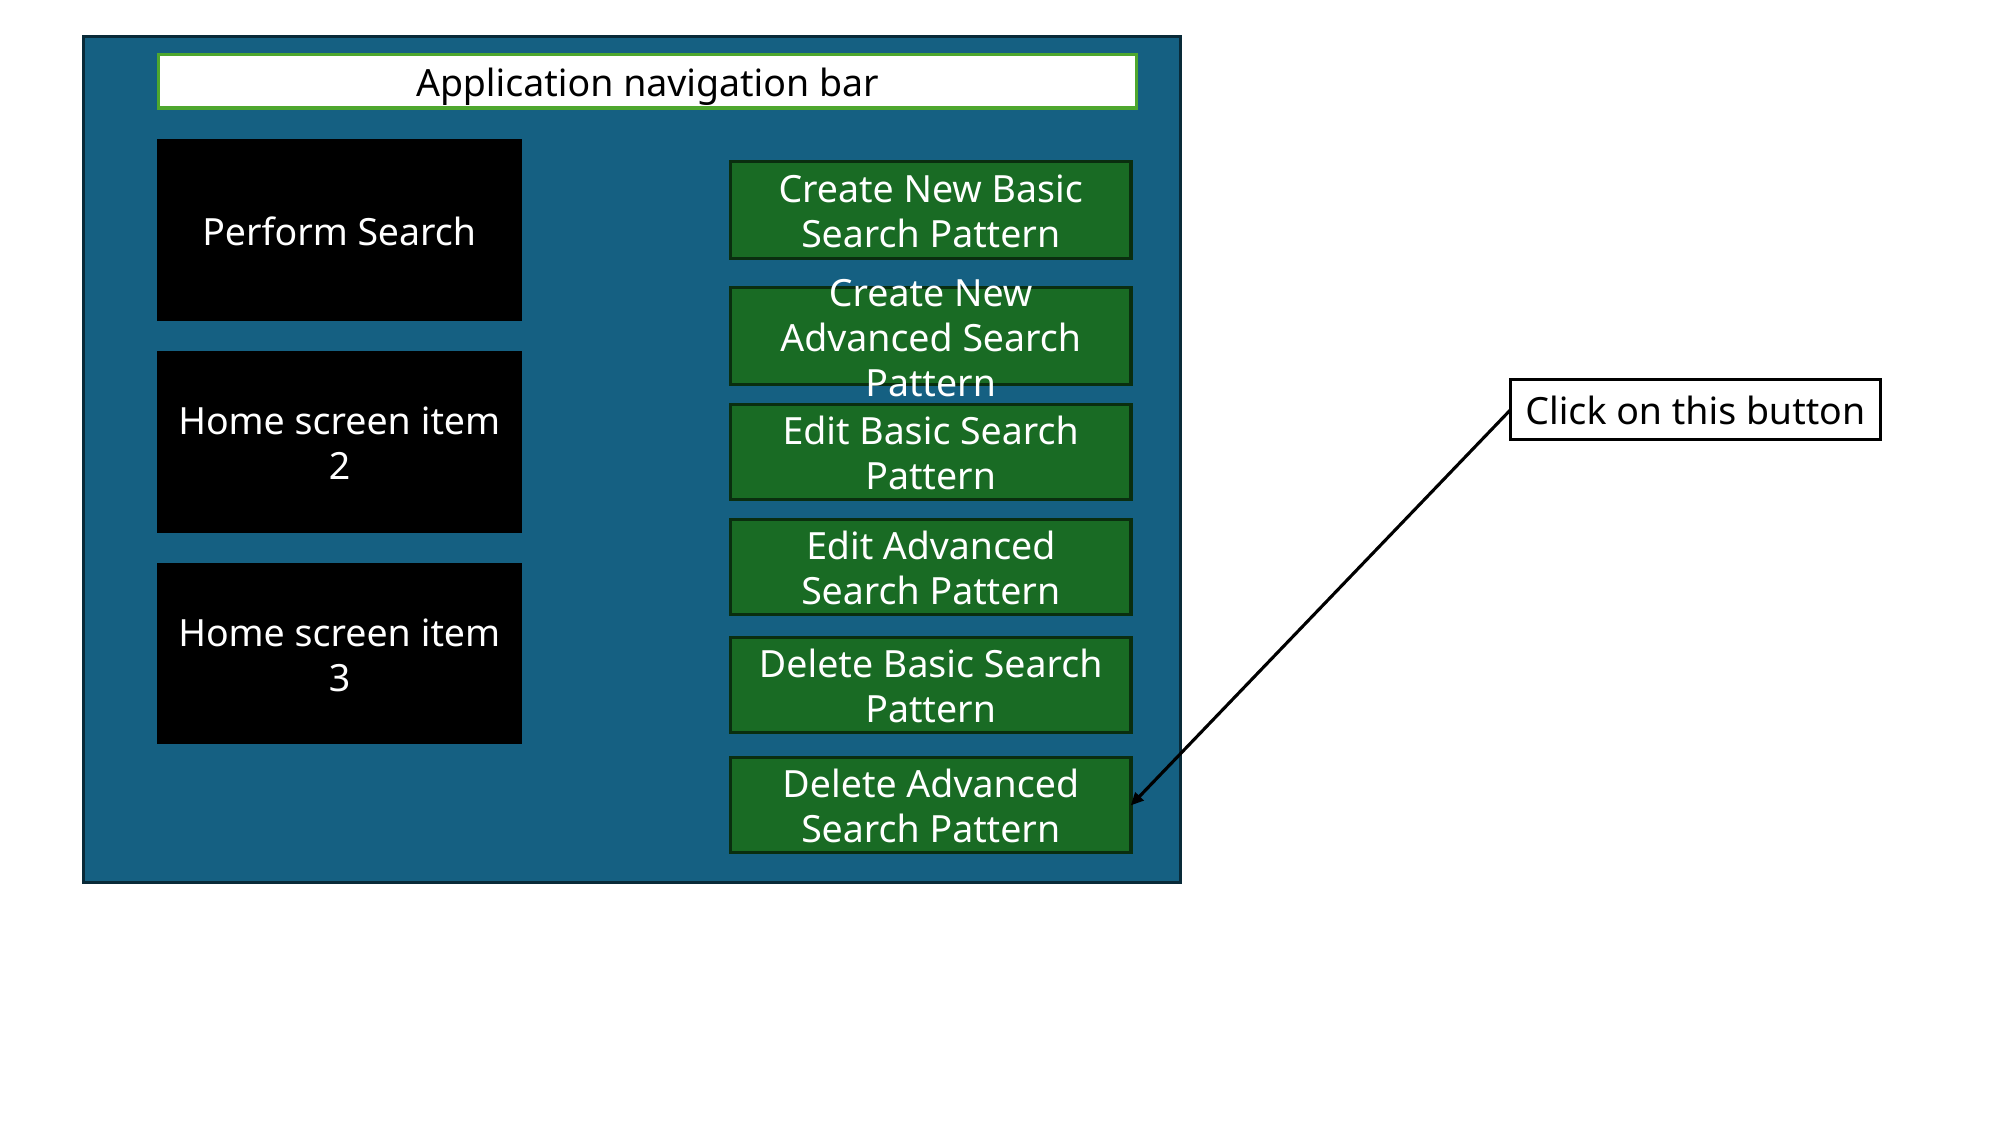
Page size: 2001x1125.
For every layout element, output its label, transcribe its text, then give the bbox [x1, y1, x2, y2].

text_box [1130, 409, 1523, 806]
text_box Click on this button [1509, 378, 1882, 441]
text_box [83, 36, 1181, 884]
